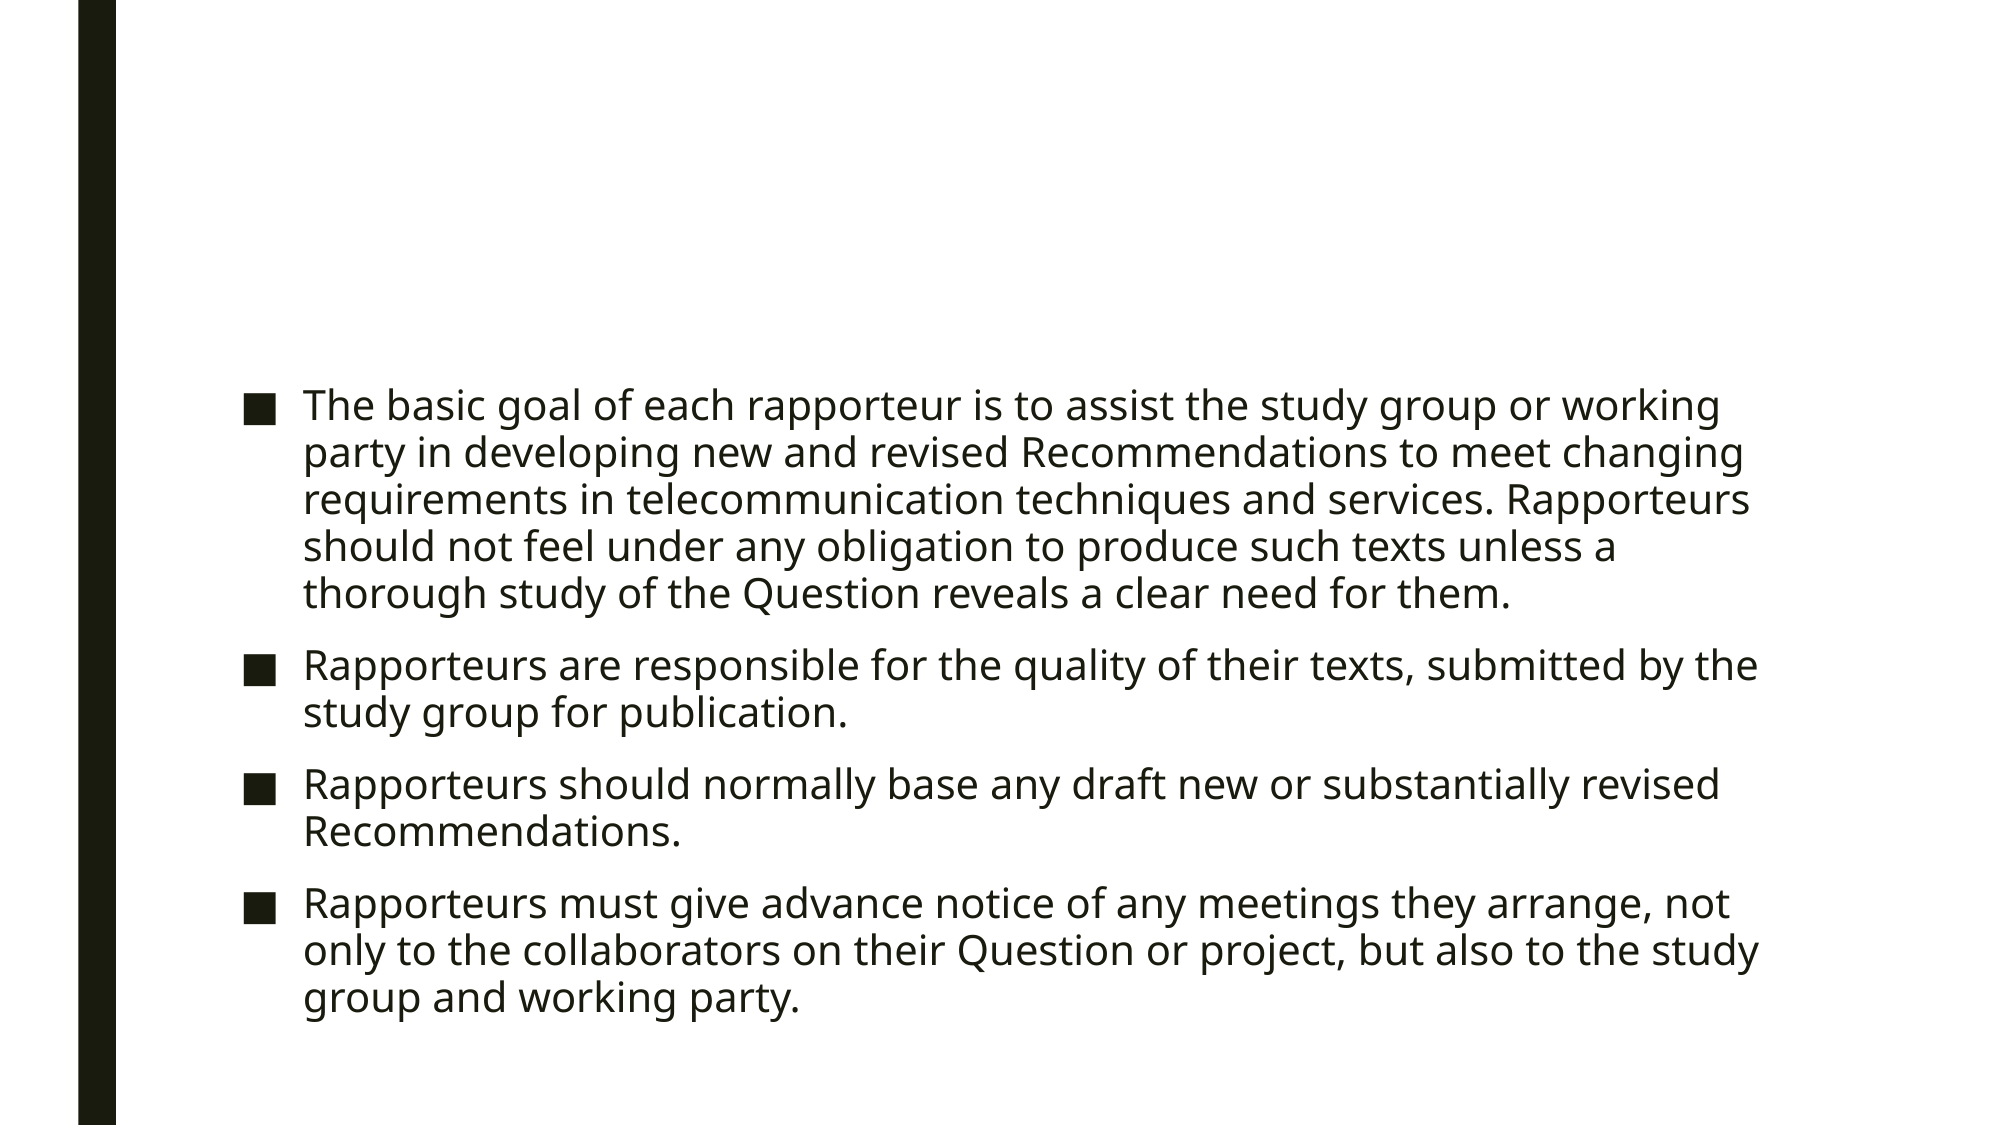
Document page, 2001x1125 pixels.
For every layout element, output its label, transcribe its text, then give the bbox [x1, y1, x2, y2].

list The basic goal of each rapporteur is to assist the study group or working party in developing new and revised Recommendations to meet changing requirements in telecommunication techniques and services. Rapporteurs should not feel under any obligation to produce such texts unless a thorough study of the Question reveals a clear need for them. Rapporteurs are responsible for the quality of their texts, submitted by the study group for publication. Rapporteurs should normally base any draft new or substantially revised Recommendations. Rapporteurs must give advance notice of any meetings they arrange, not only to the collaborators on their Question or project, but also to the study group and working party. [225, 375, 1800, 1055]
